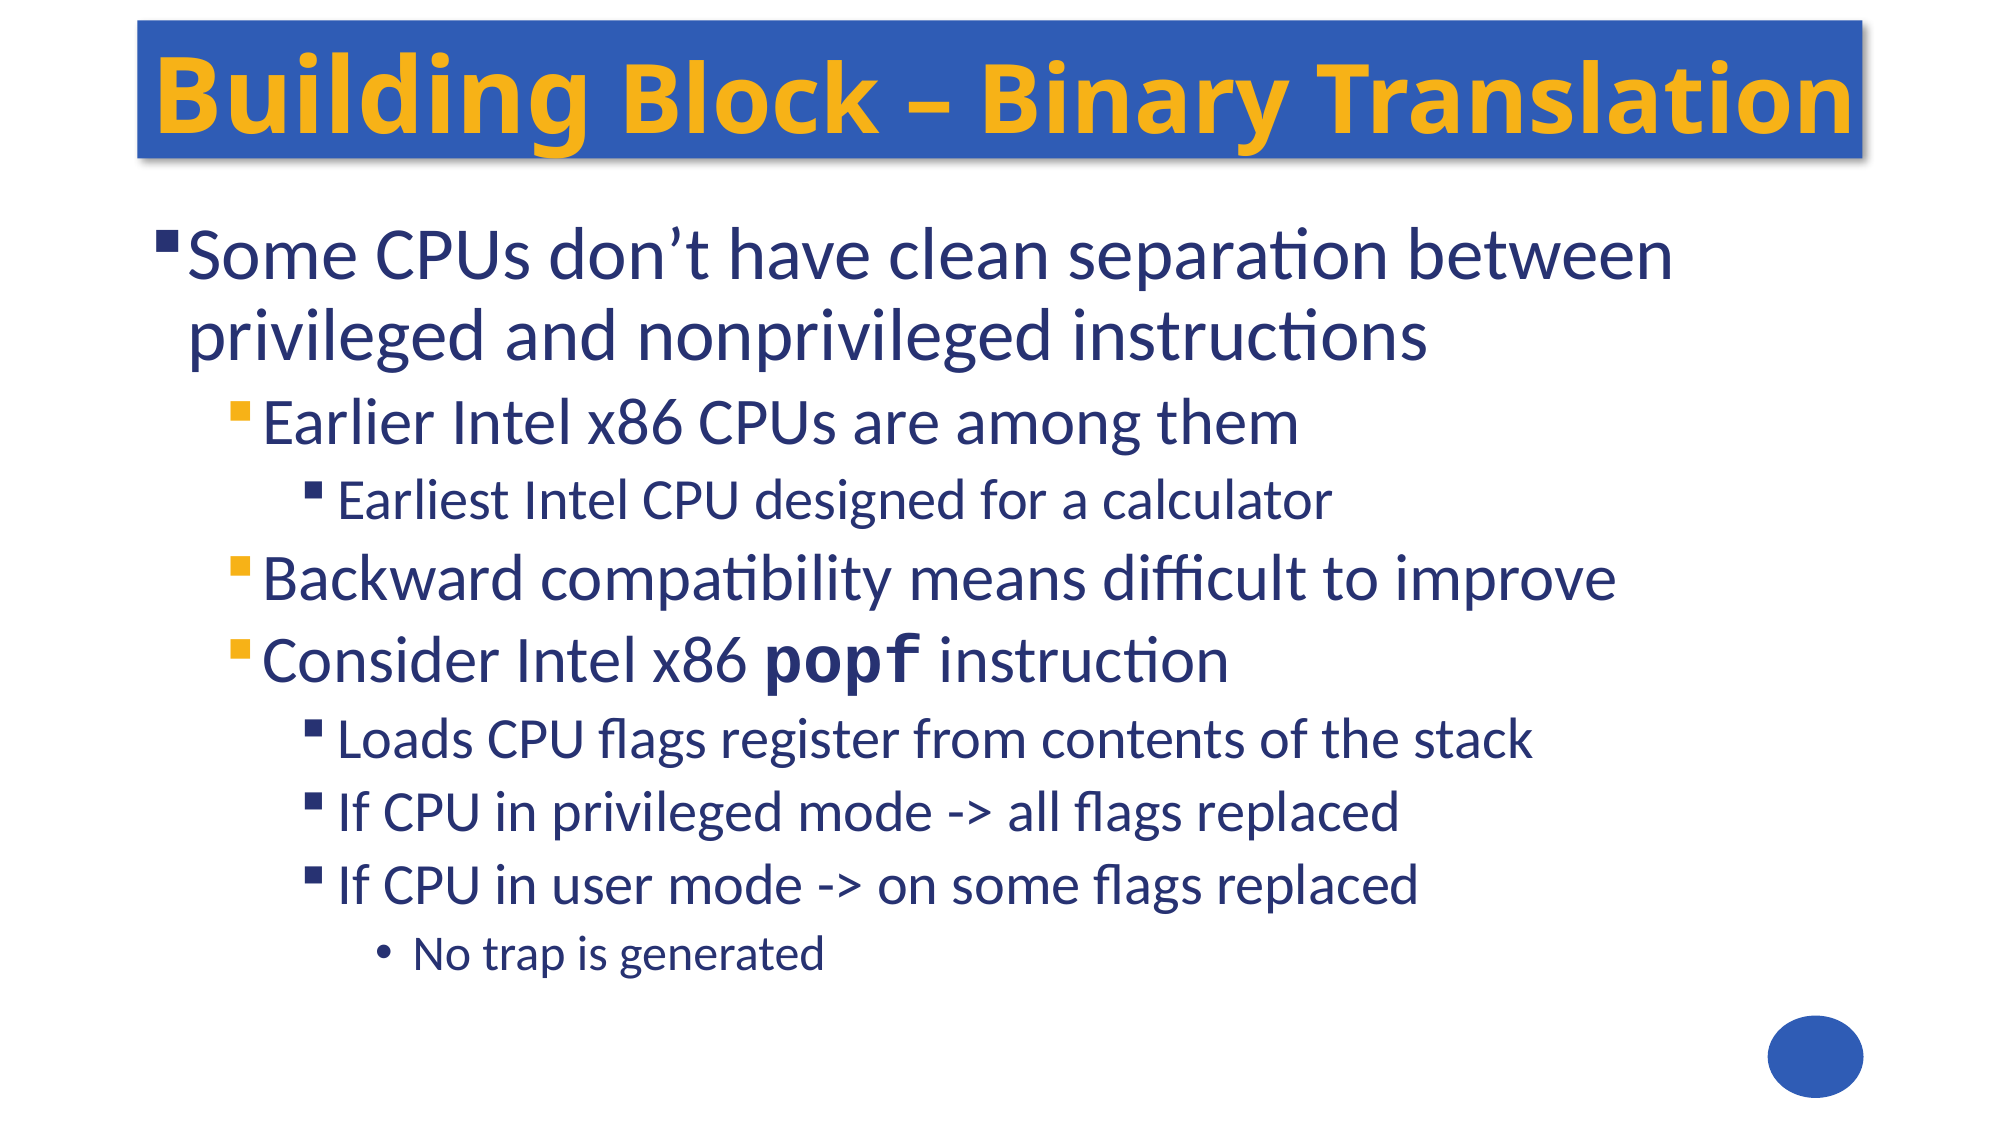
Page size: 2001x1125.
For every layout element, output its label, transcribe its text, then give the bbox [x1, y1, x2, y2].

title Building Block – Binary Translation [135, 19, 1863, 162]
list Some CPUs don’t have clean separation between privileged and nonprivileged instructions Earlier Intel x86 CPUs are among them Earliest Intel CPU designed for a calculator Backward compatibility means difficult to improve Consider Intel x86 popf instruction Loads CPU flags register from contents of the stack If CPU in privileged mode -> all flags replaced If CPU in user mode -> on some flags replaced No trap is generated [135, 207, 1863, 1065]
